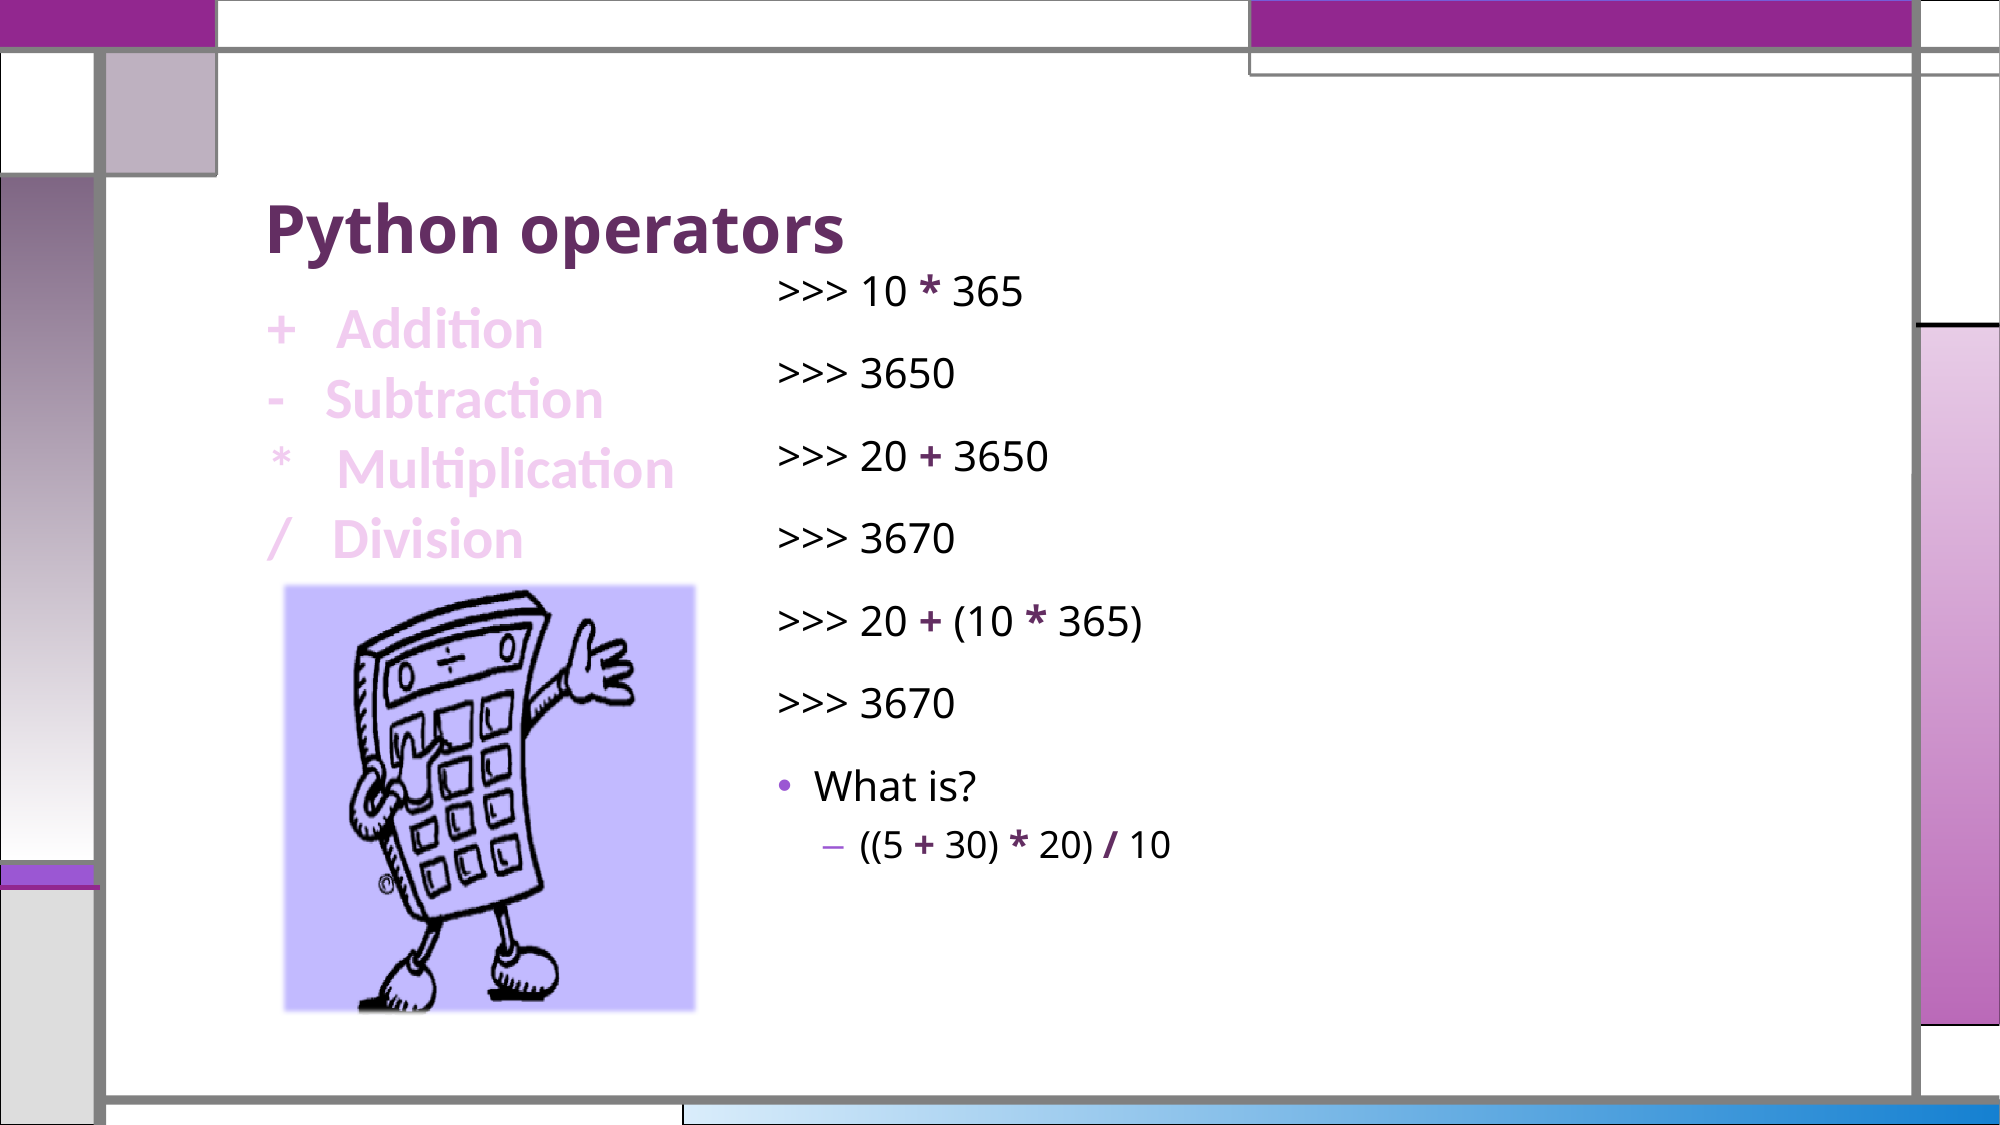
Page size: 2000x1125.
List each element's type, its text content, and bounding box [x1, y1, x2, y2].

text_box + Addition - Subtraction * Multiplication / Division [252, 282, 691, 578]
picture [279, 580, 700, 1016]
list >>> 10 * 365 >>> 3650 >>> 20 + 3650 >>> 3670 >>> 20 + (10 * 365) >>> 3670 What is? ((5 + 30) * 20) / 10 [762, 262, 1825, 988]
title Python operators [249, 87, 1825, 275]
